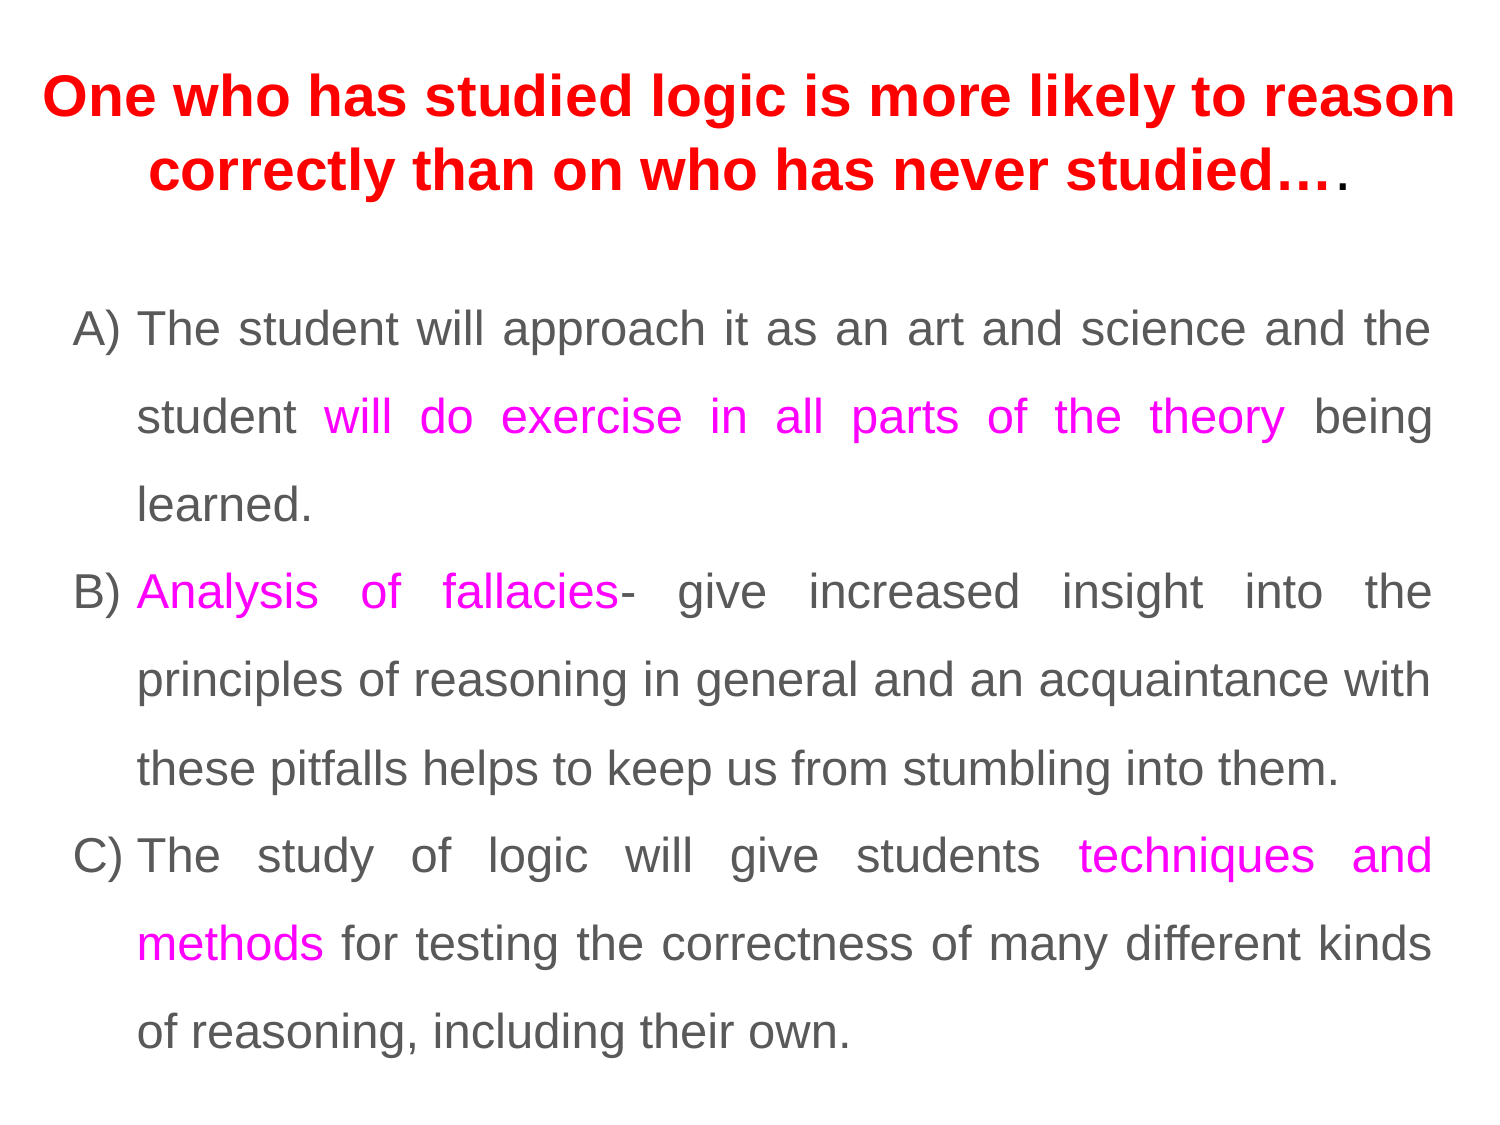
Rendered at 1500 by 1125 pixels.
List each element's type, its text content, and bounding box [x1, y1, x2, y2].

list The student will approach it as an art and science and the student will do exercise in all parts of the theory being learned. Analysis of fallacies- give increased insight into the principles of reasoning in general and an acquaintance with these pitfalls helps to keep us from stumbling into them. The study of logic will give students techniques and methods for testing the correctness of many different kinds of reasoning, including their own. [51, 252, 1449, 1084]
title One who has studied logic is more likely to reason correctly than on who has never studied…. [23, 42, 1477, 168]
